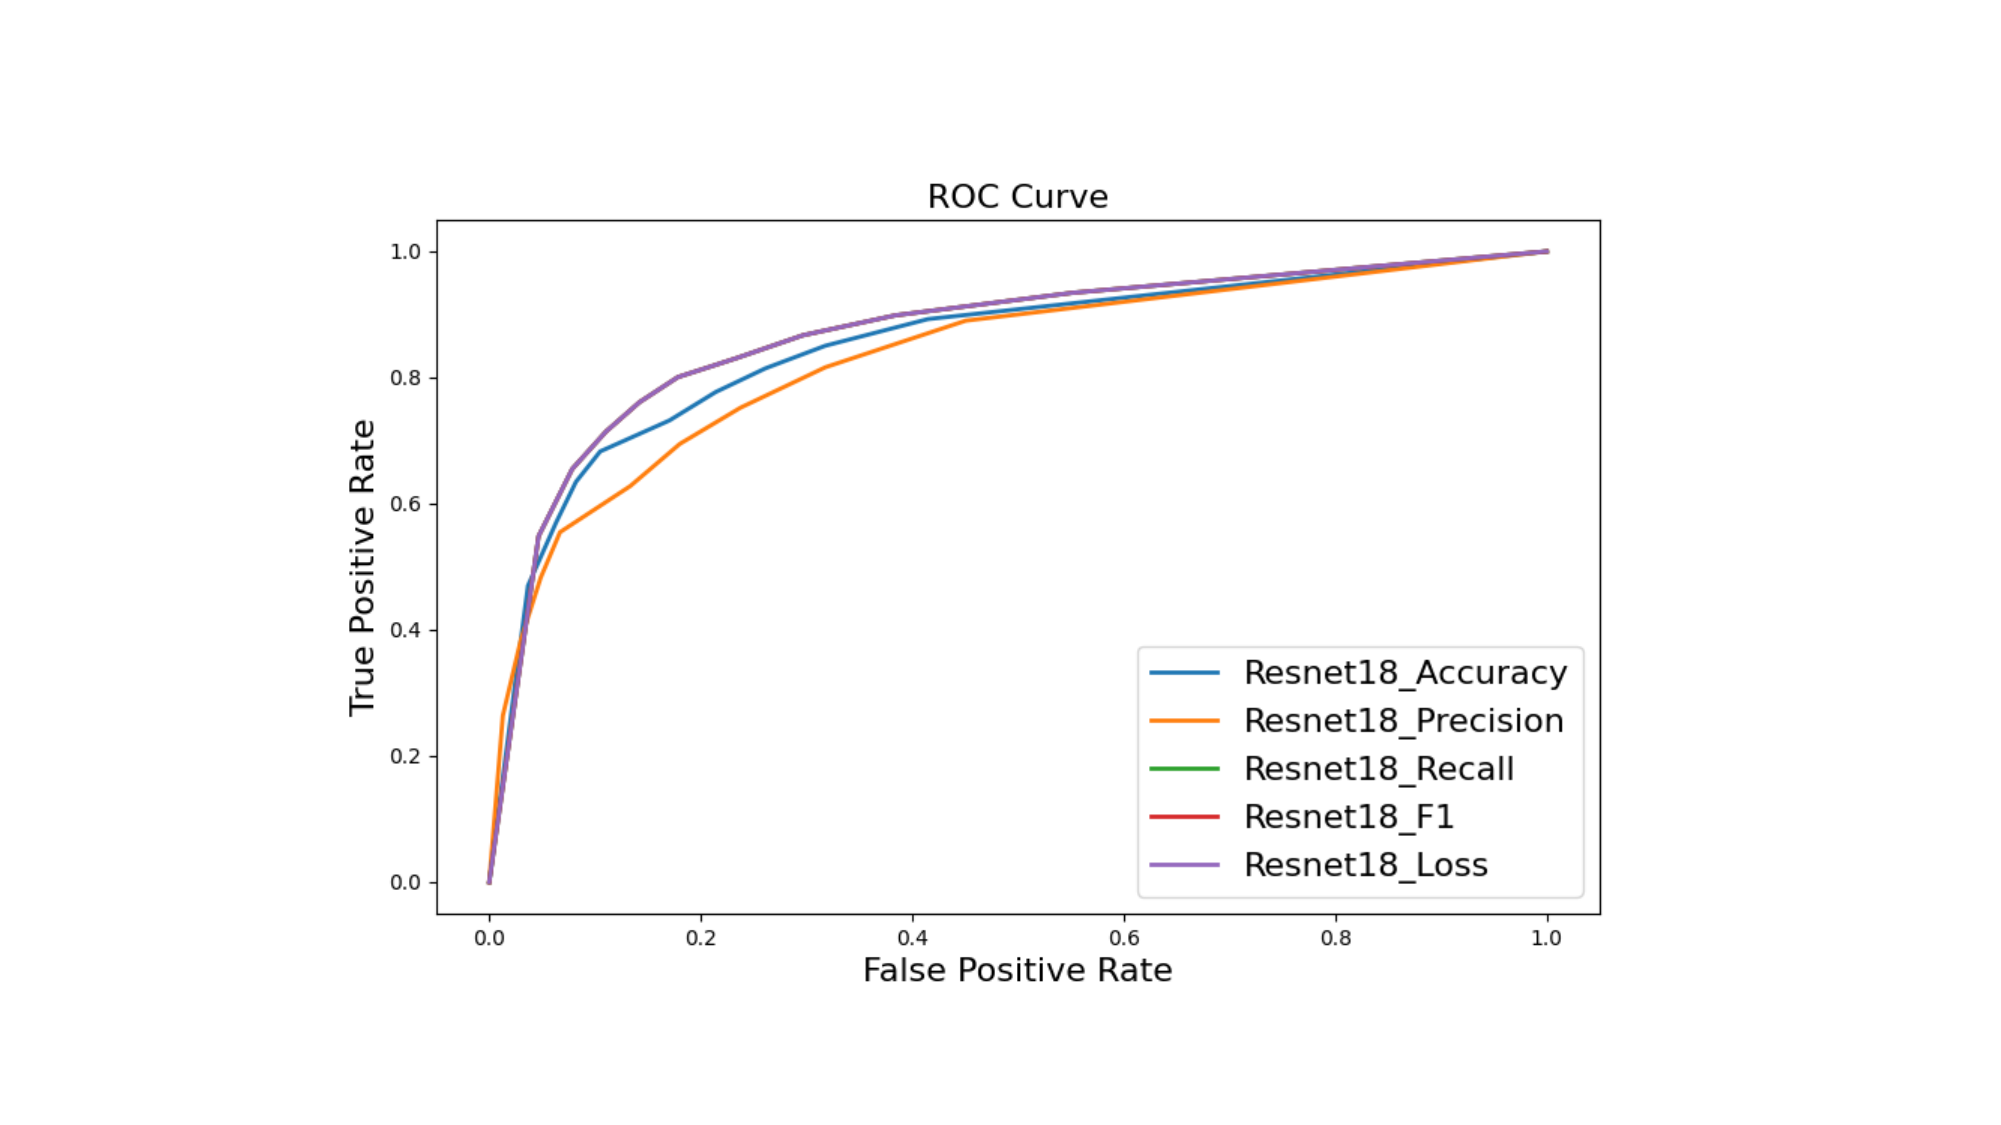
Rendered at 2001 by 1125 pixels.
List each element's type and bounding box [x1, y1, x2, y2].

picture [249, 112, 1750, 1013]
